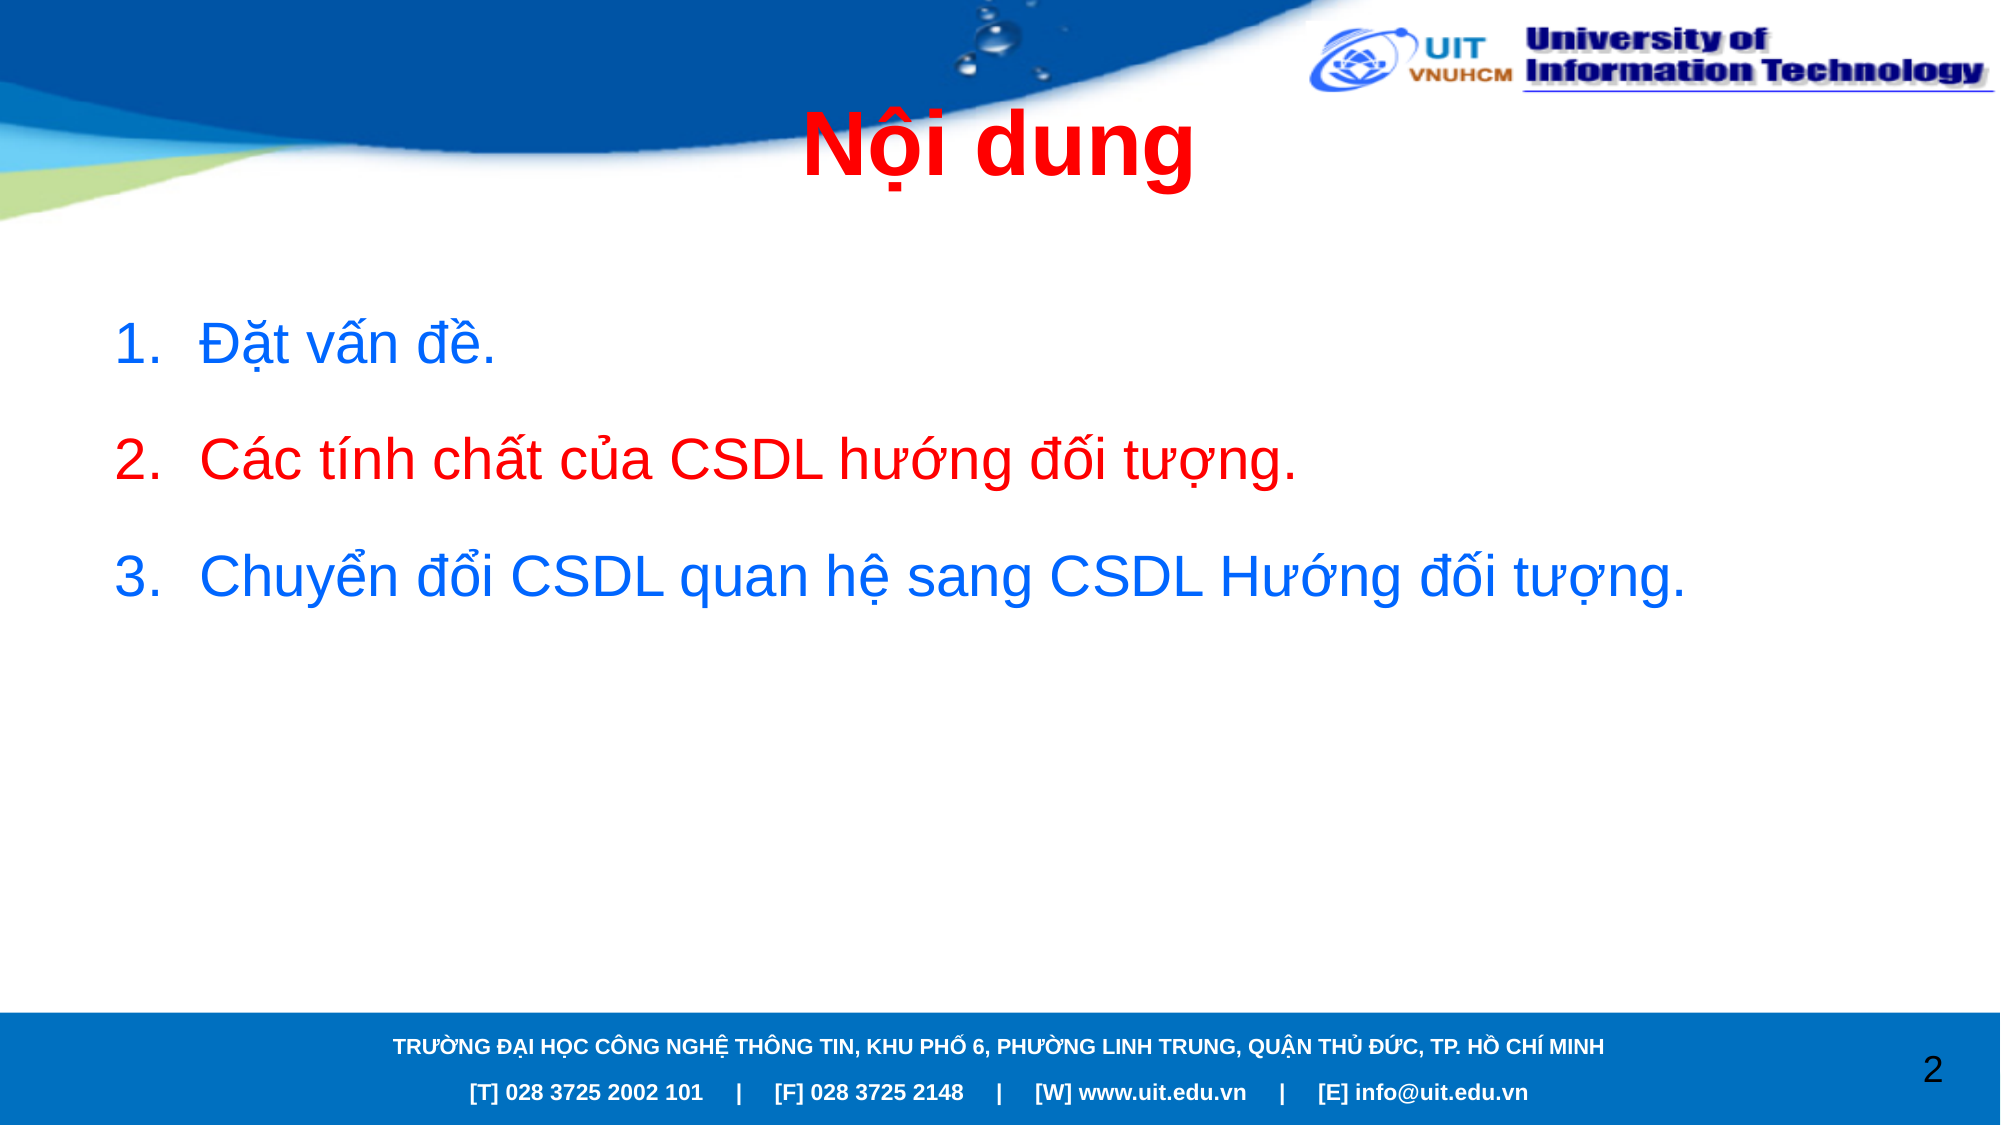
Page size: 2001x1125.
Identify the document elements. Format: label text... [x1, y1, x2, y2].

list Đặt vấn đề. Các tính chất của CSDL hướng đối tượng. Chuyển đổi CSDL quan hệ sang CSDL Hướng đối tượng. [99, 262, 1900, 1005]
picture [0, 0, 2001, 1125]
title Nội dung [99, 45, 1900, 233]
